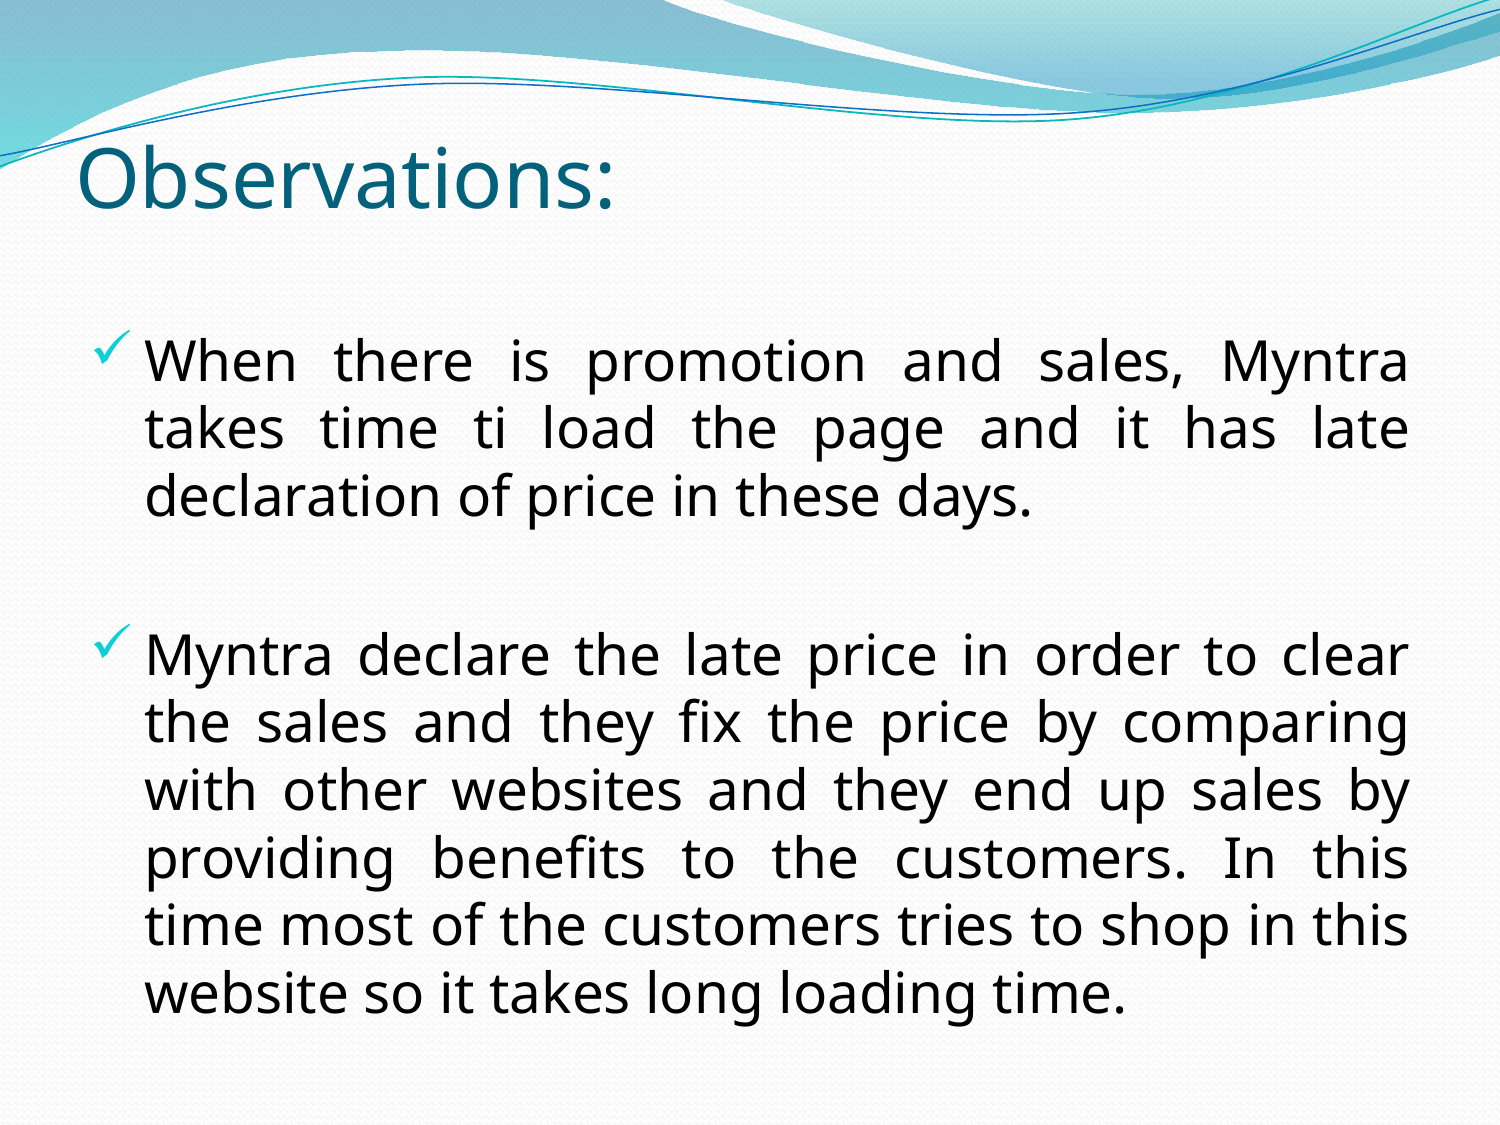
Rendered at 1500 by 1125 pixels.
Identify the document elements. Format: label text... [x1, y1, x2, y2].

title Observations: [75, 37, 1425, 225]
list When there is promotion and sales, Myntra takes time ti load the page and it has late declaration of price in these days. Myntra declare the late price in order to clear the sales and they fix the price by comparing with other websites and they end up sales by providing benefits to the customers. In this time most of the customers tries to shop in this website so it takes long loading time. [75, 317, 1425, 1038]
